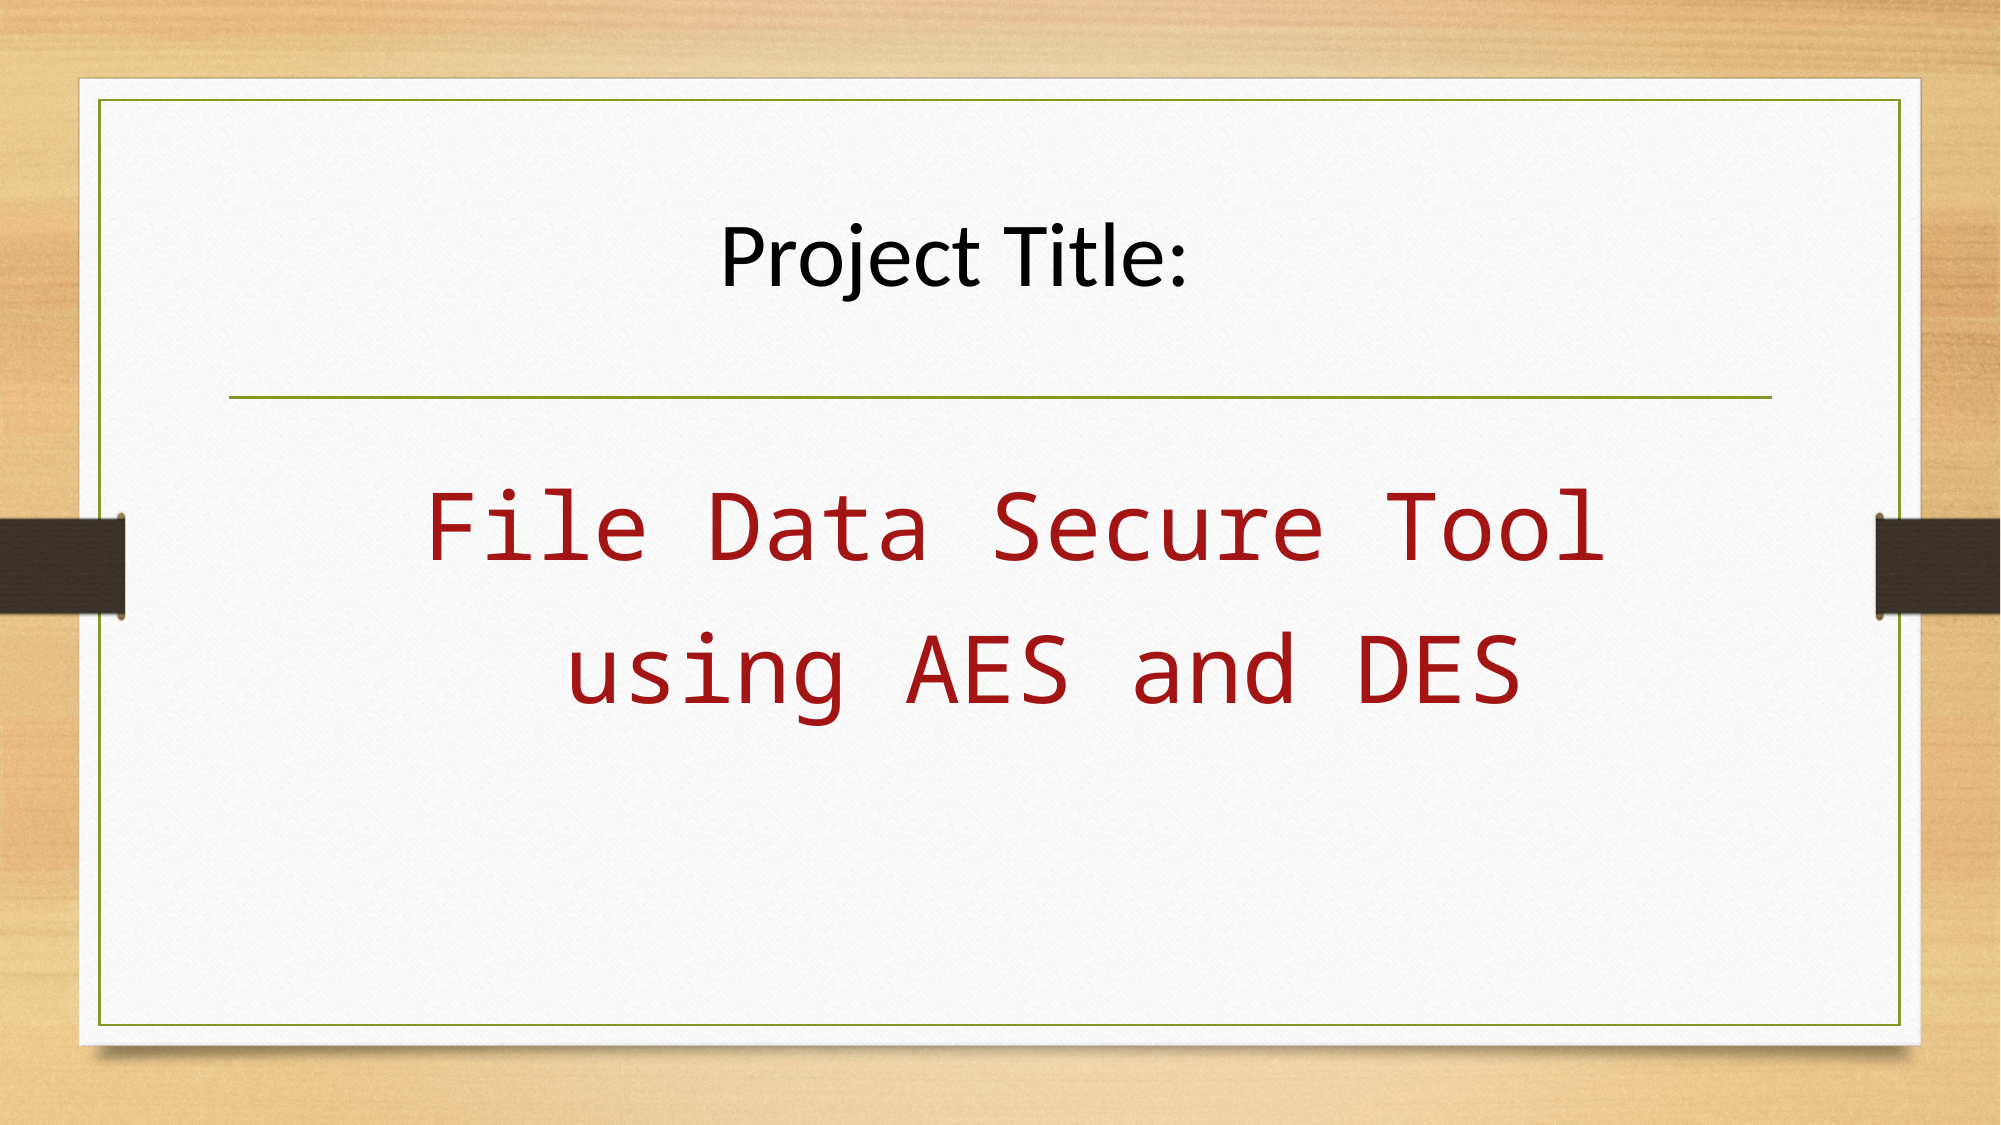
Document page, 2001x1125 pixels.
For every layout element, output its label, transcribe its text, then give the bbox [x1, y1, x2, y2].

picture [0, 0, 2001, 1125]
title Project Title: [133, 106, 1778, 394]
list File Data Secure Tool using AES and DES [272, 458, 1820, 732]
